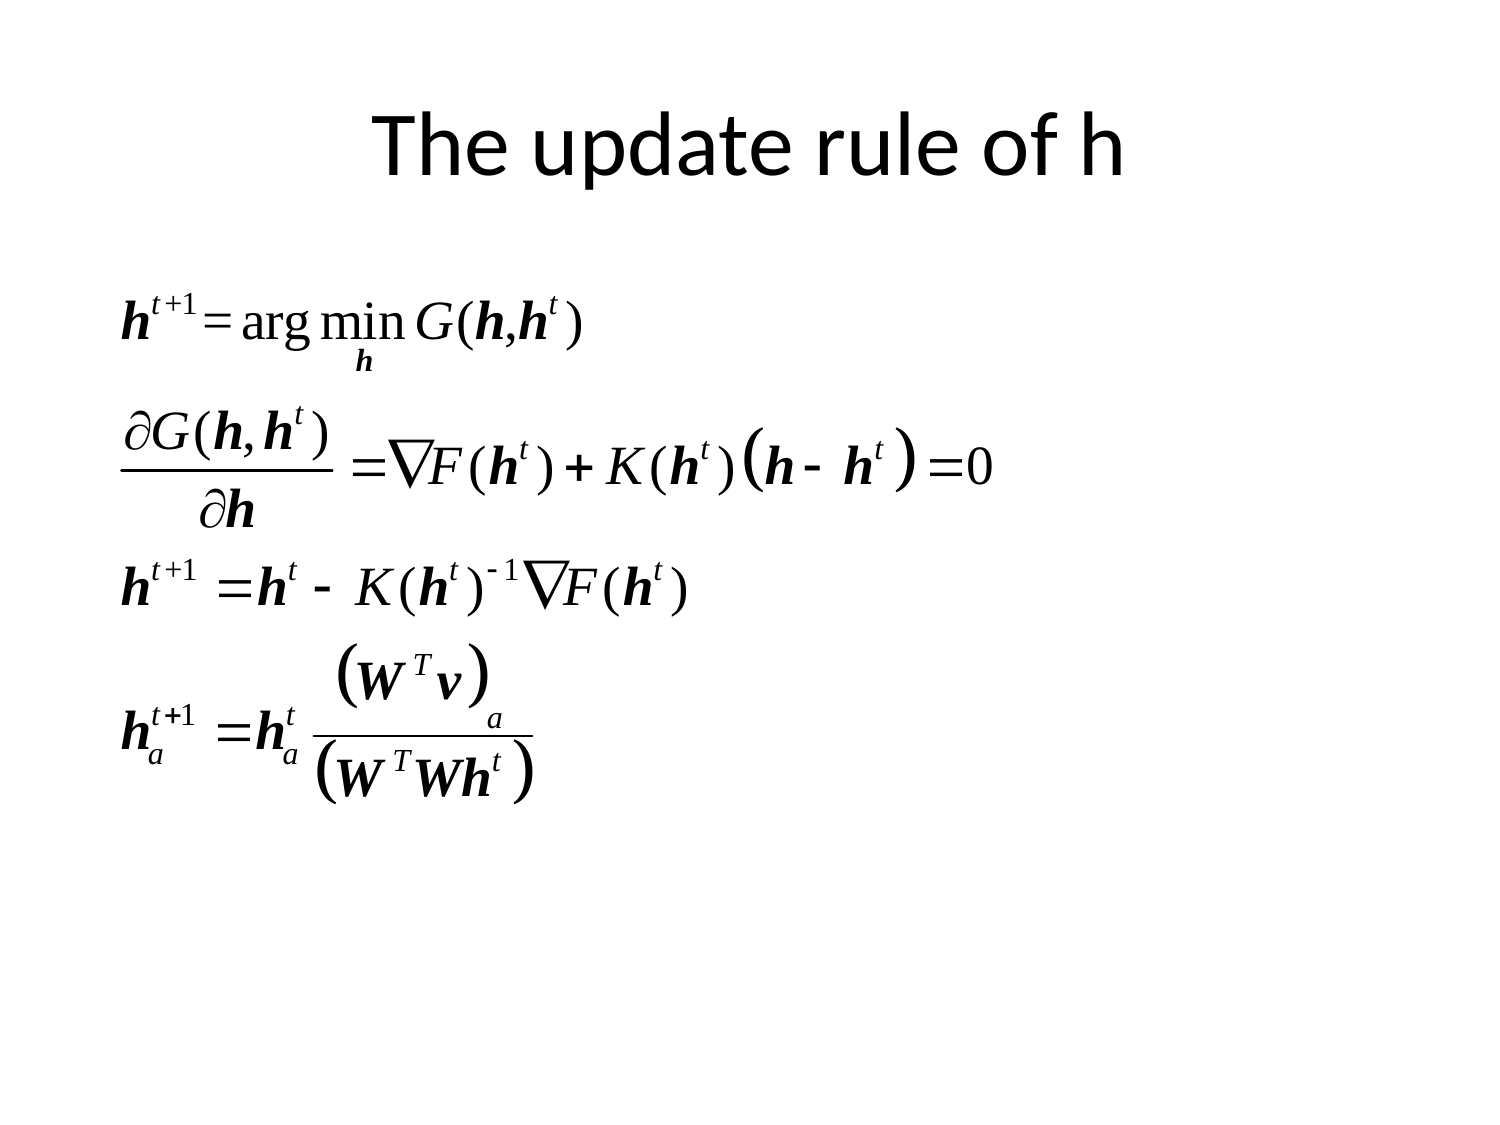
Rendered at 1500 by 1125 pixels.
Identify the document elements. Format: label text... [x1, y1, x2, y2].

title The update rule of h [75, 45, 1425, 233]
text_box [111, 278, 1006, 835]
